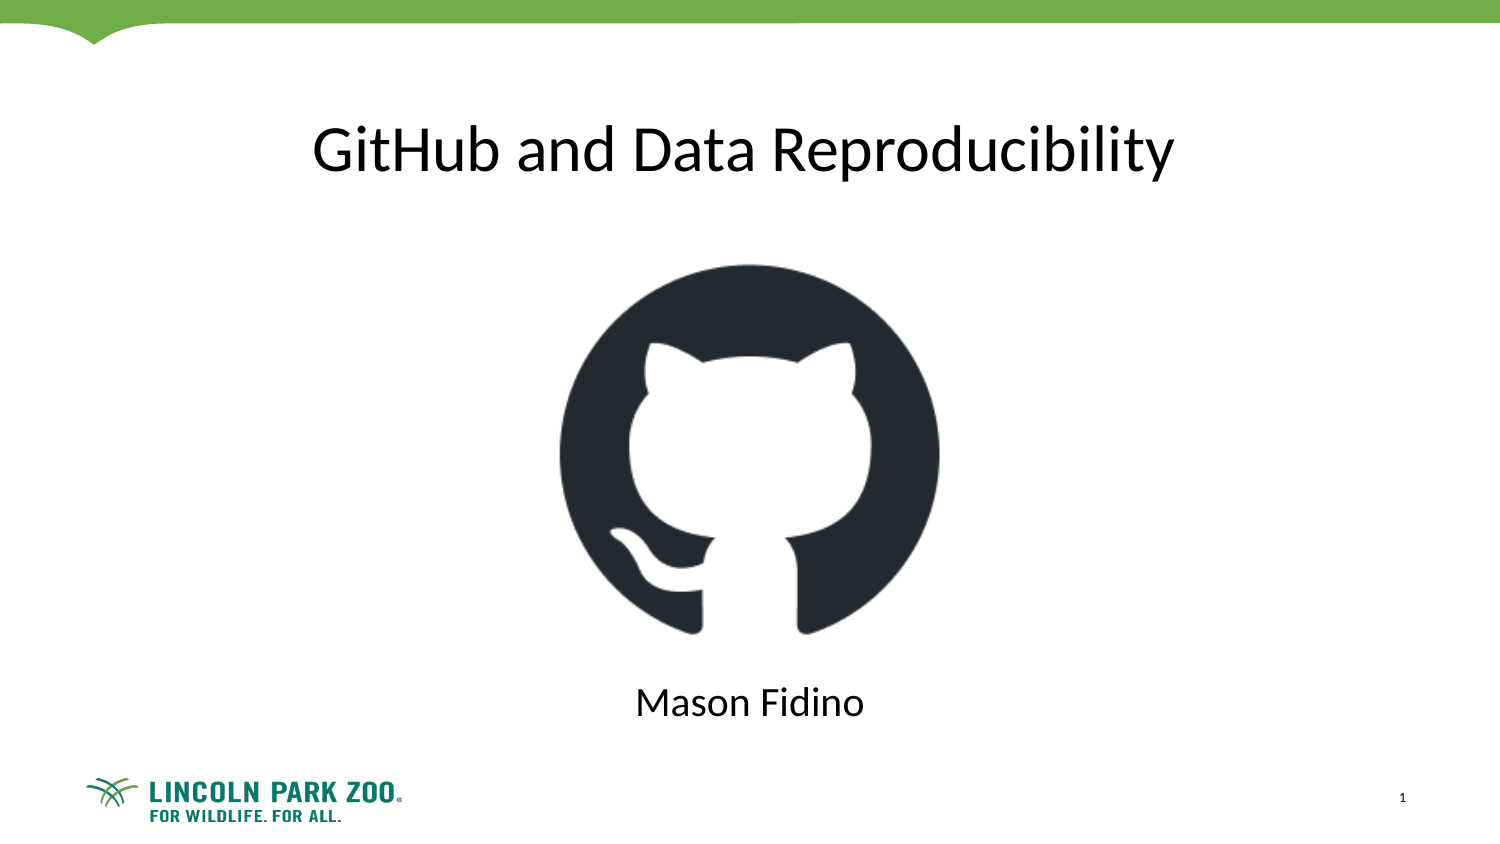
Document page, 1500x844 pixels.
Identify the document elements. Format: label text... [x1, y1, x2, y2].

title GitHub and Data Reproducibility [250, 50, 1239, 194]
list Mason Fidino [607, 672, 893, 743]
picture [85, 778, 402, 822]
picture [552, 252, 948, 648]
